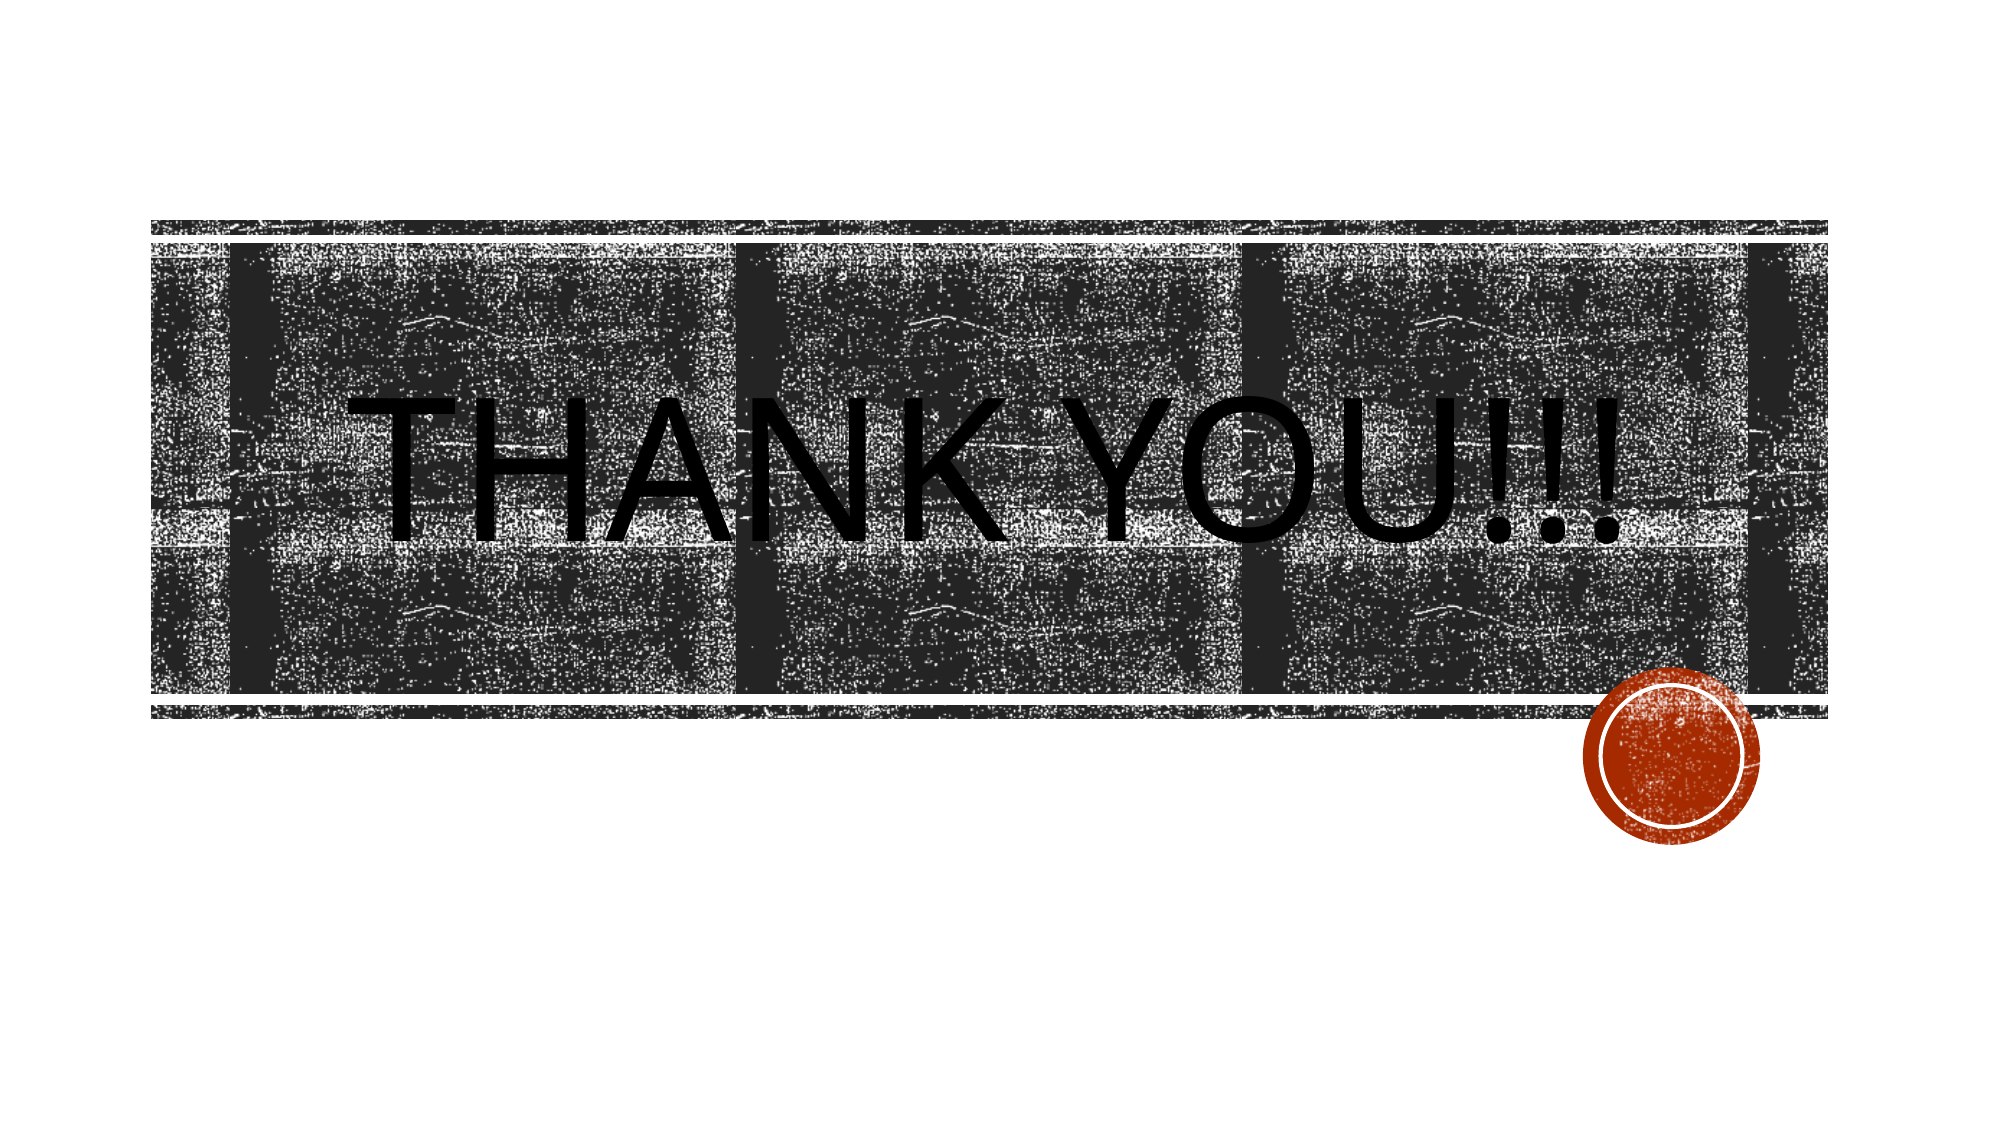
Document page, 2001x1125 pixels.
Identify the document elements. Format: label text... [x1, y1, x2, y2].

title Thank YOU!!! [172, 234, 1808, 733]
